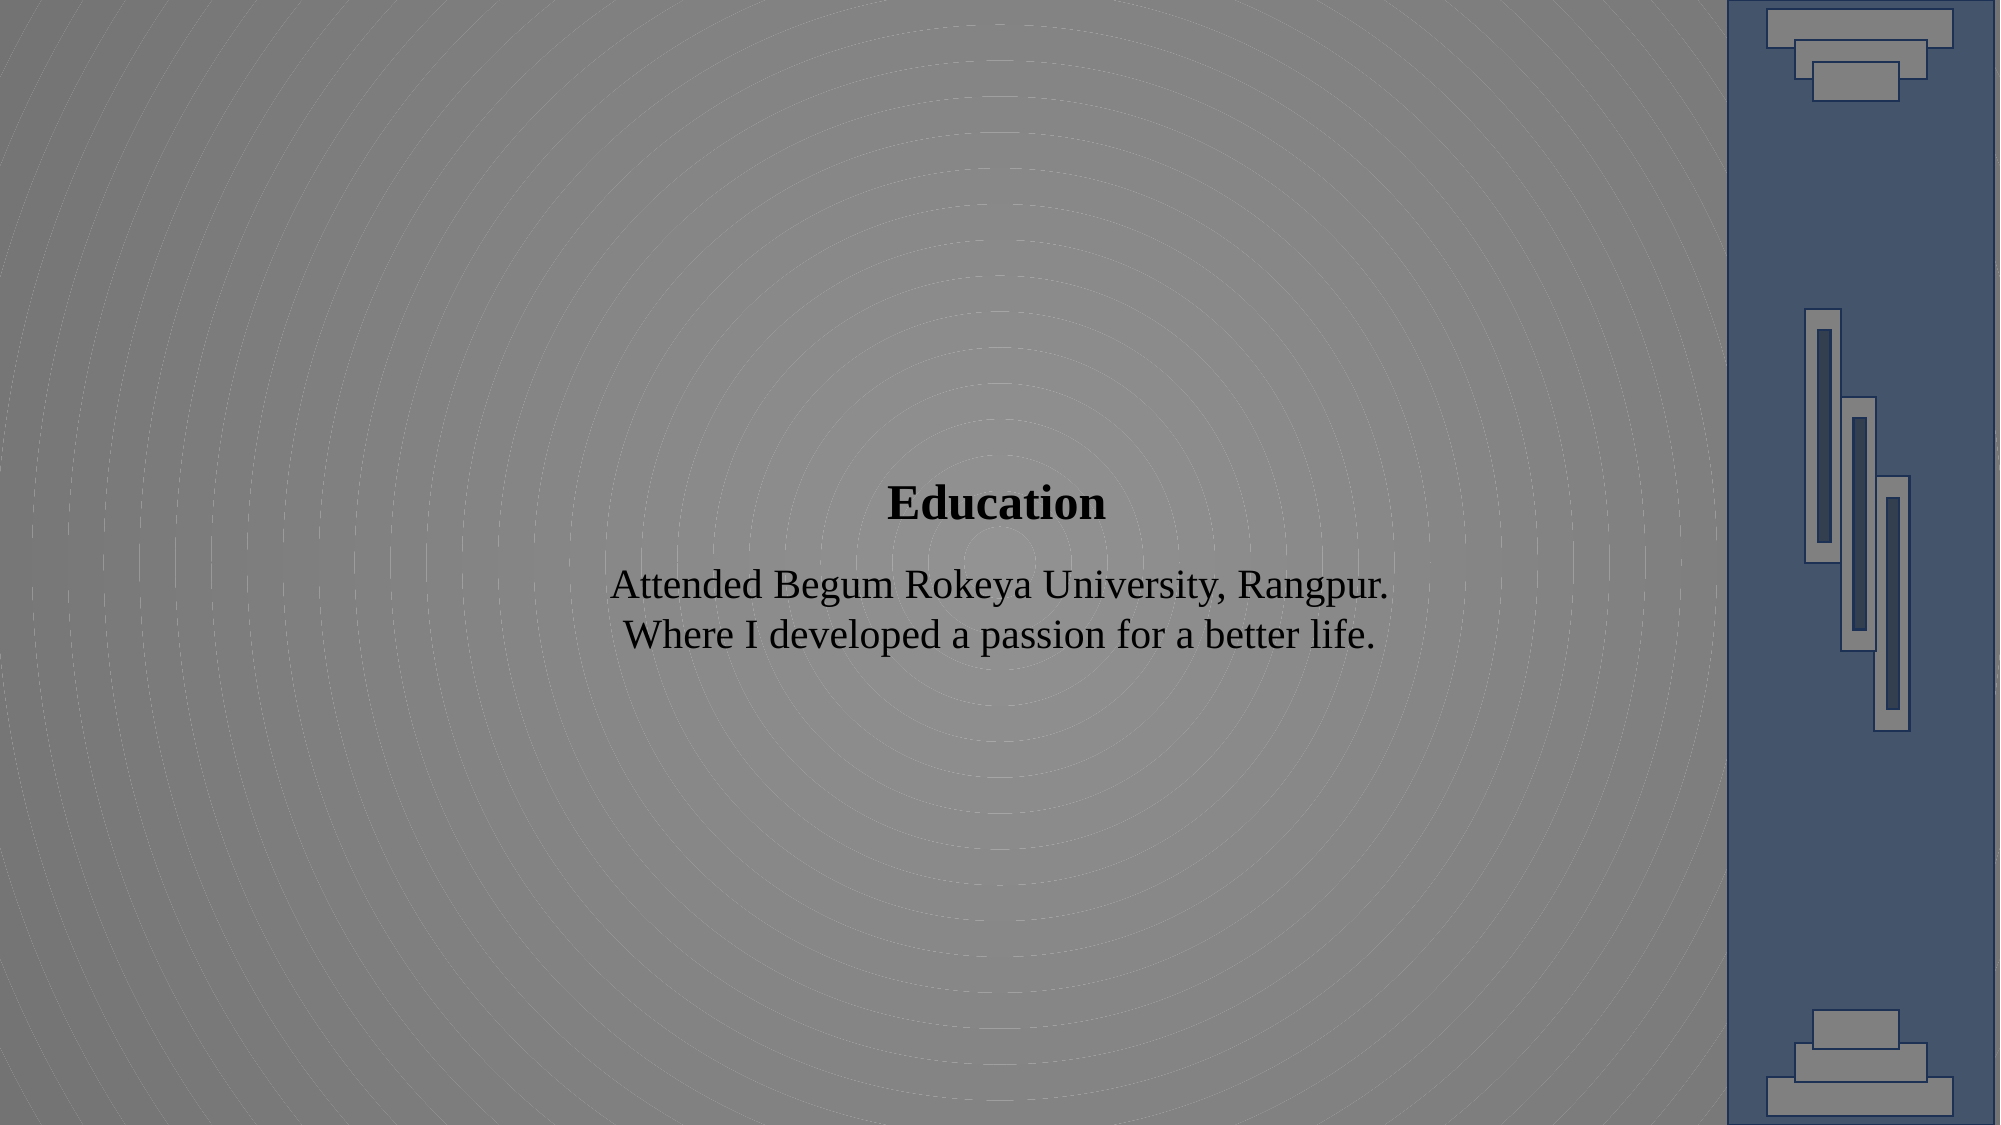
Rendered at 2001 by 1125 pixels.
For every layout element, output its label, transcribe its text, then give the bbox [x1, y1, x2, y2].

text_box [1817, 329, 1832, 543]
text_box Education [681, 445, 1313, 554]
text_box [1873, 475, 1911, 732]
text_box [1812, 61, 1900, 102]
text_box [1804, 308, 1842, 564]
text_box [1794, 1042, 1928, 1083]
text_box [1766, 8, 1954, 49]
text_box [1840, 396, 1877, 652]
text_box Attended Begum Rokeya University, Rangpur. Where I developed a passion for a better life. [541, 533, 1459, 680]
text_box [1727, 0, 1995, 1125]
text_box [1886, 497, 1900, 710]
text_box [1852, 417, 1867, 631]
text_box [1794, 39, 1928, 80]
text_box [1766, 1076, 1954, 1117]
text_box [1812, 1009, 1900, 1050]
